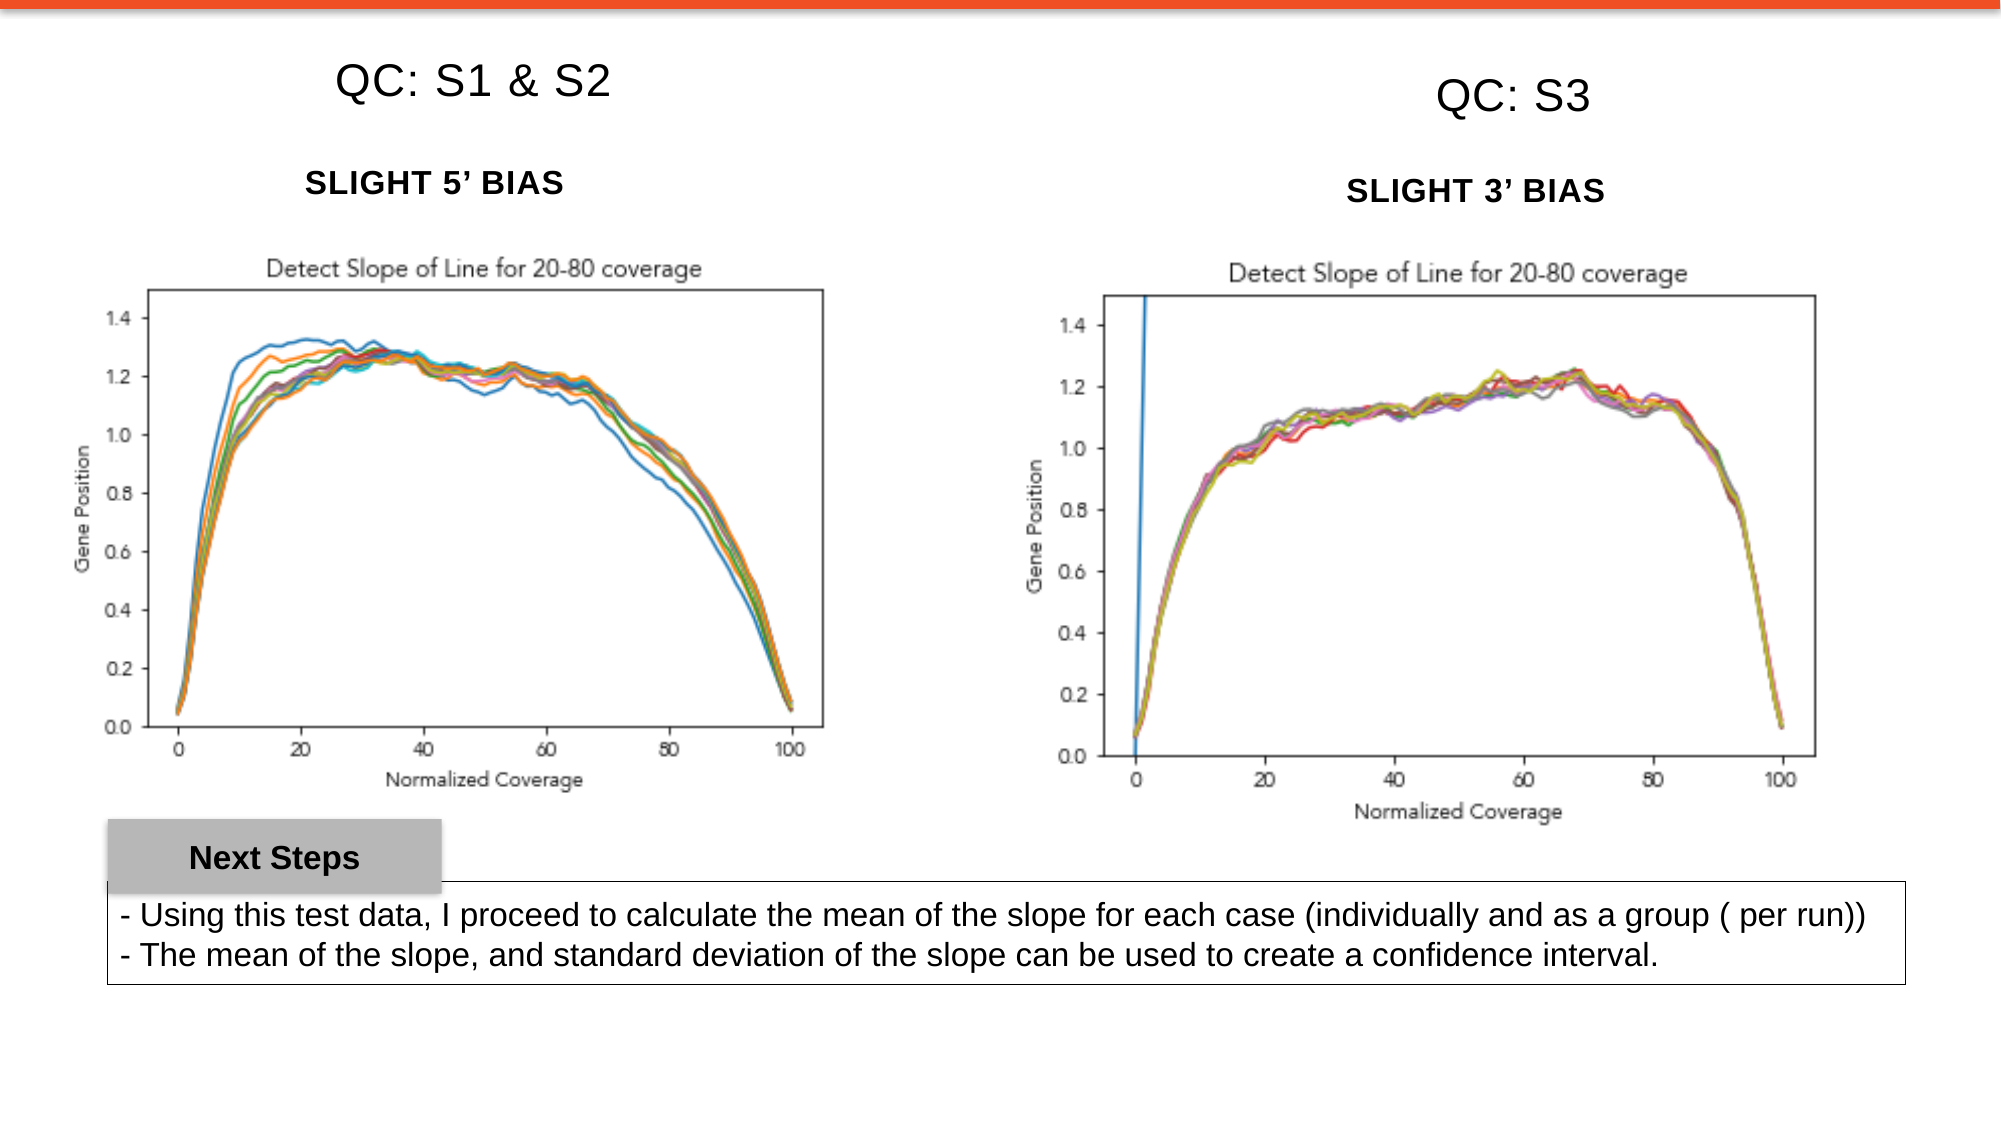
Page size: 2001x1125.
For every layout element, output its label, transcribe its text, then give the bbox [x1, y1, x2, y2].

text_box Next Steps [107, 818, 442, 894]
picture [989, 220, 1906, 832]
text_box Slight 5’ bias [304, 160, 582, 217]
title QC: S1 & S2 [39, 36, 909, 120]
text_box Slight 3’ bias [1346, 169, 1623, 219]
picture [38, 219, 909, 800]
text_box - Using this test data, I proceed to calculate the mean of the slope for each case (individually and as a group ( per run)) - The mean of the slope, and standard deviation of the slope can be used to create a confidence interval. [107, 881, 1906, 985]
text_box QC: S3 [1121, 55, 1906, 139]
